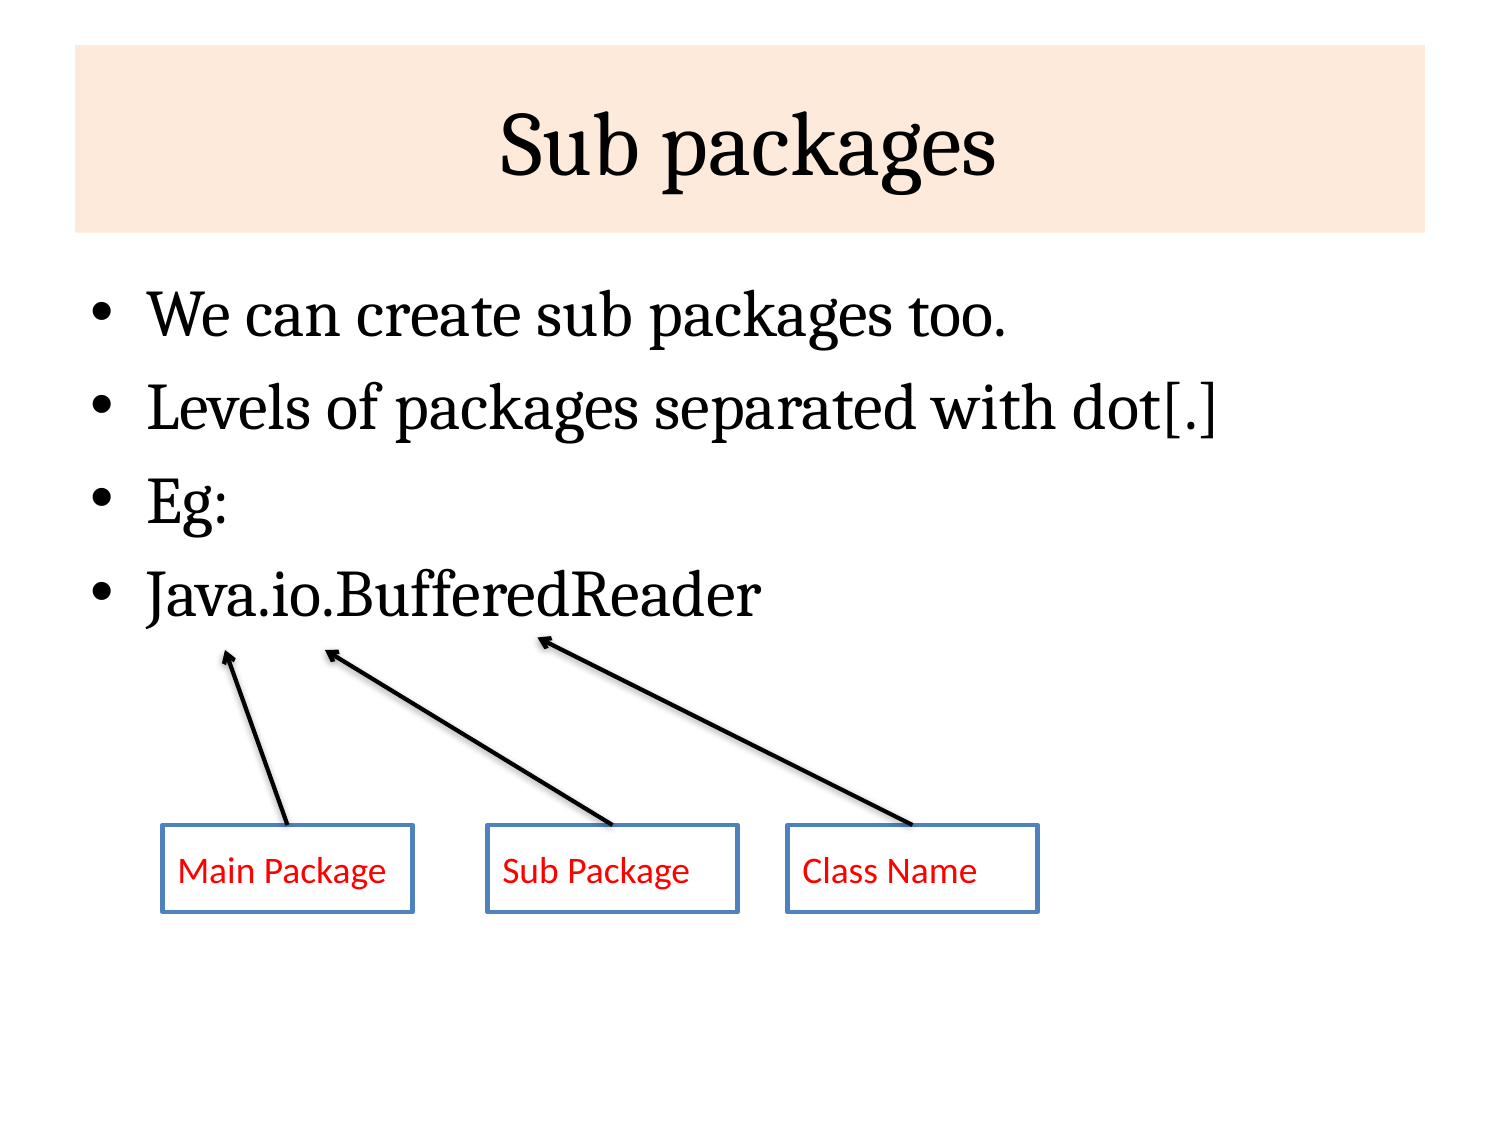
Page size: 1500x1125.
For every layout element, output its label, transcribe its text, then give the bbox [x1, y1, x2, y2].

text_box Main Package [160, 823, 415, 914]
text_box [630, 543, 819, 919]
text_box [168, 705, 344, 769]
list We can create sub packages too. Levels of packages separated with dot[.] Eg: Java.io.BufferedReader [75, 262, 1425, 1005]
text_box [380, 593, 557, 882]
text_box Class Name [823, 823, 1040, 914]
text_box Sub Package [485, 823, 625, 914]
title Sub packages [75, 45, 1425, 233]
